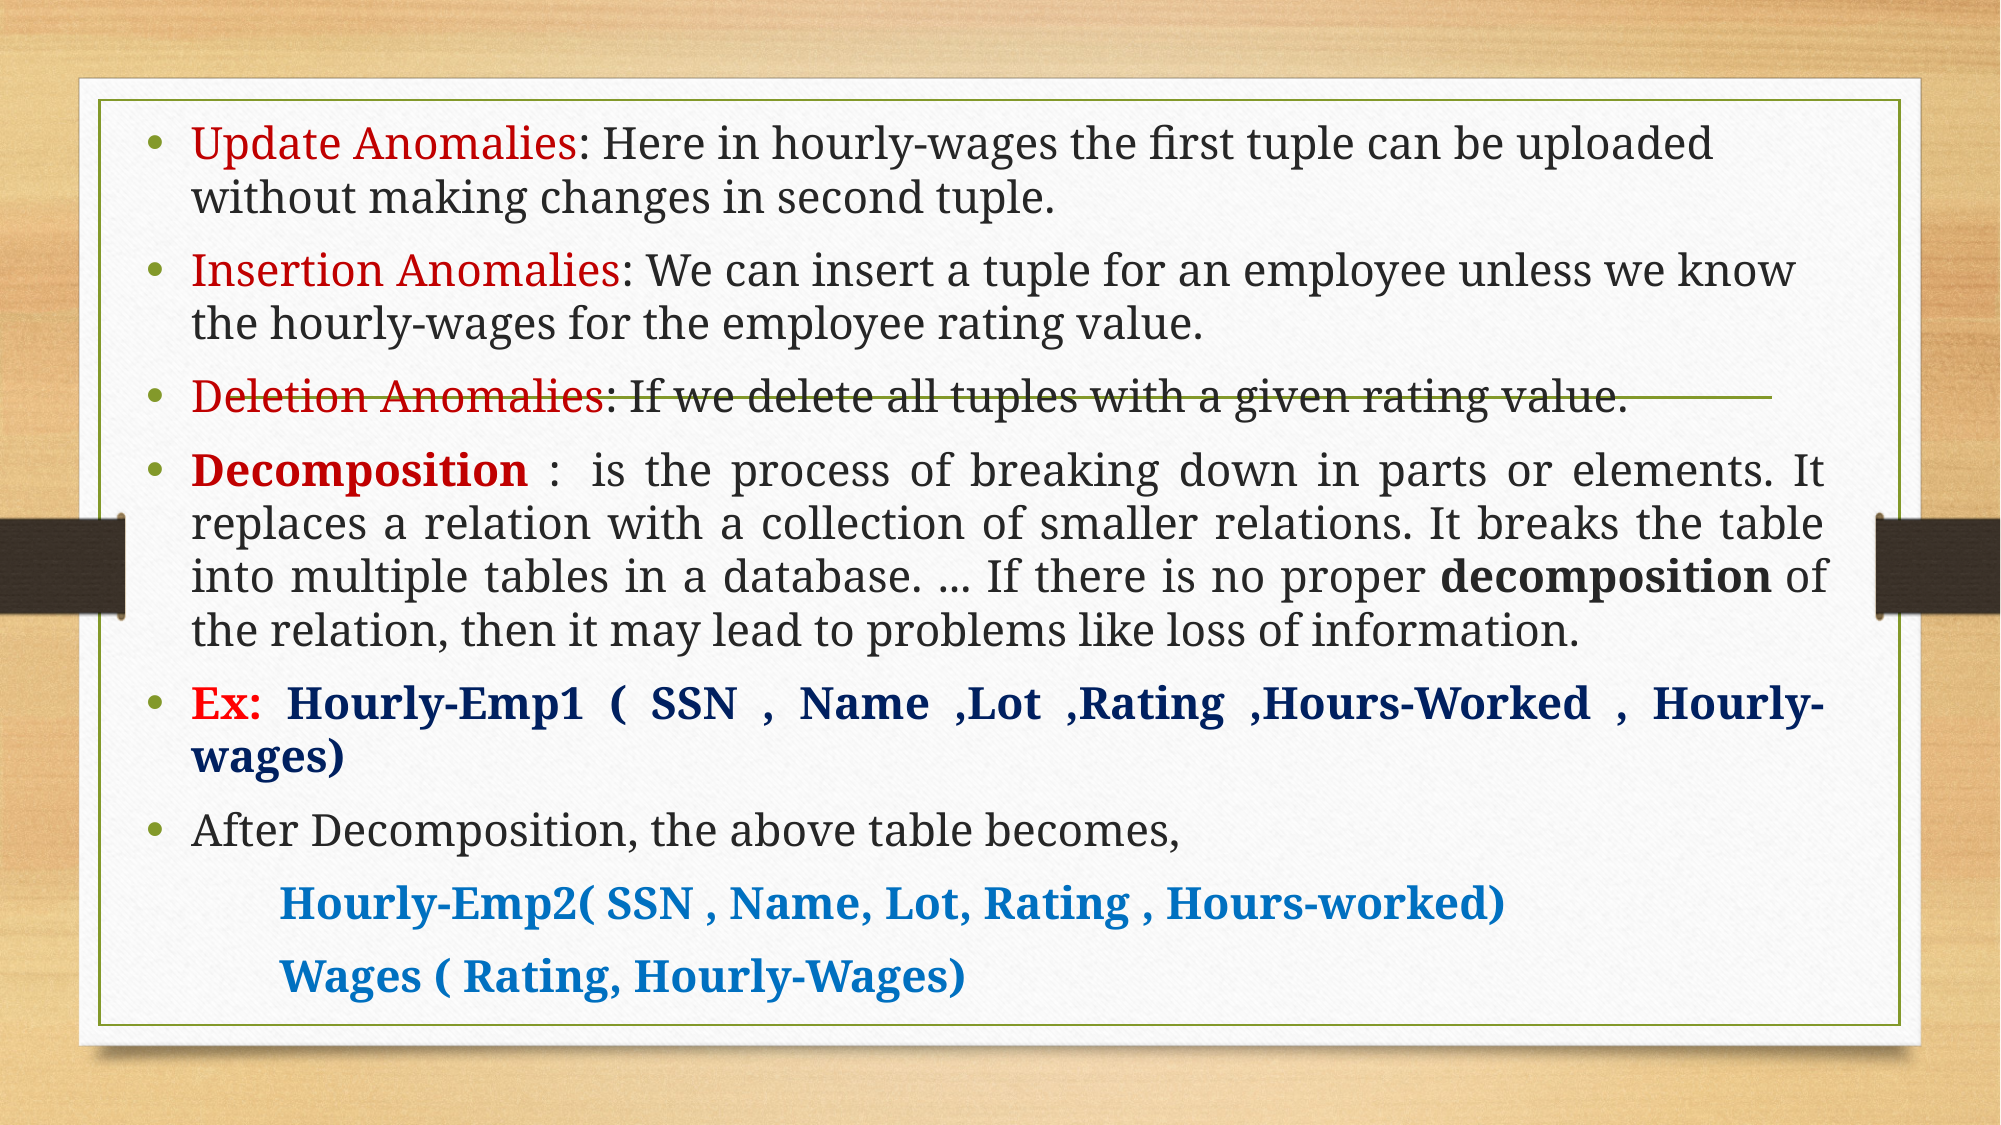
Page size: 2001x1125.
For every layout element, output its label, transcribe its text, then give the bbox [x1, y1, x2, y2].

list Update Anomalies: Here in hourly-wages the first tuple can be uploaded without making changes in second tuple. Insertion Anomalies: We can insert a tuple for an employee unless we know the hourly-wages for the employee rating value. Deletion Anomalies: If we delete all tuples with a given rating value. Decomposition : is the process of breaking down in parts or elements. It replaces a relation with a collection of smaller relations. It breaks the table into multiple tables in a database. ... If there is no proper decomposition of the relation, then it may lead to problems like loss of information. Ex: Hourly-Emp1 ( SSN , Name ,Lot ,Rating ,Hours-Worked , Hourly-wages) After Decomposition, the above table becomes, Hourly-Emp2( SSN , Name, Lot, Rating , Hours-worked) Wages ( Rating, Hourly-Wages) [130, 107, 1843, 1021]
picture [0, 0, 2001, 1125]
